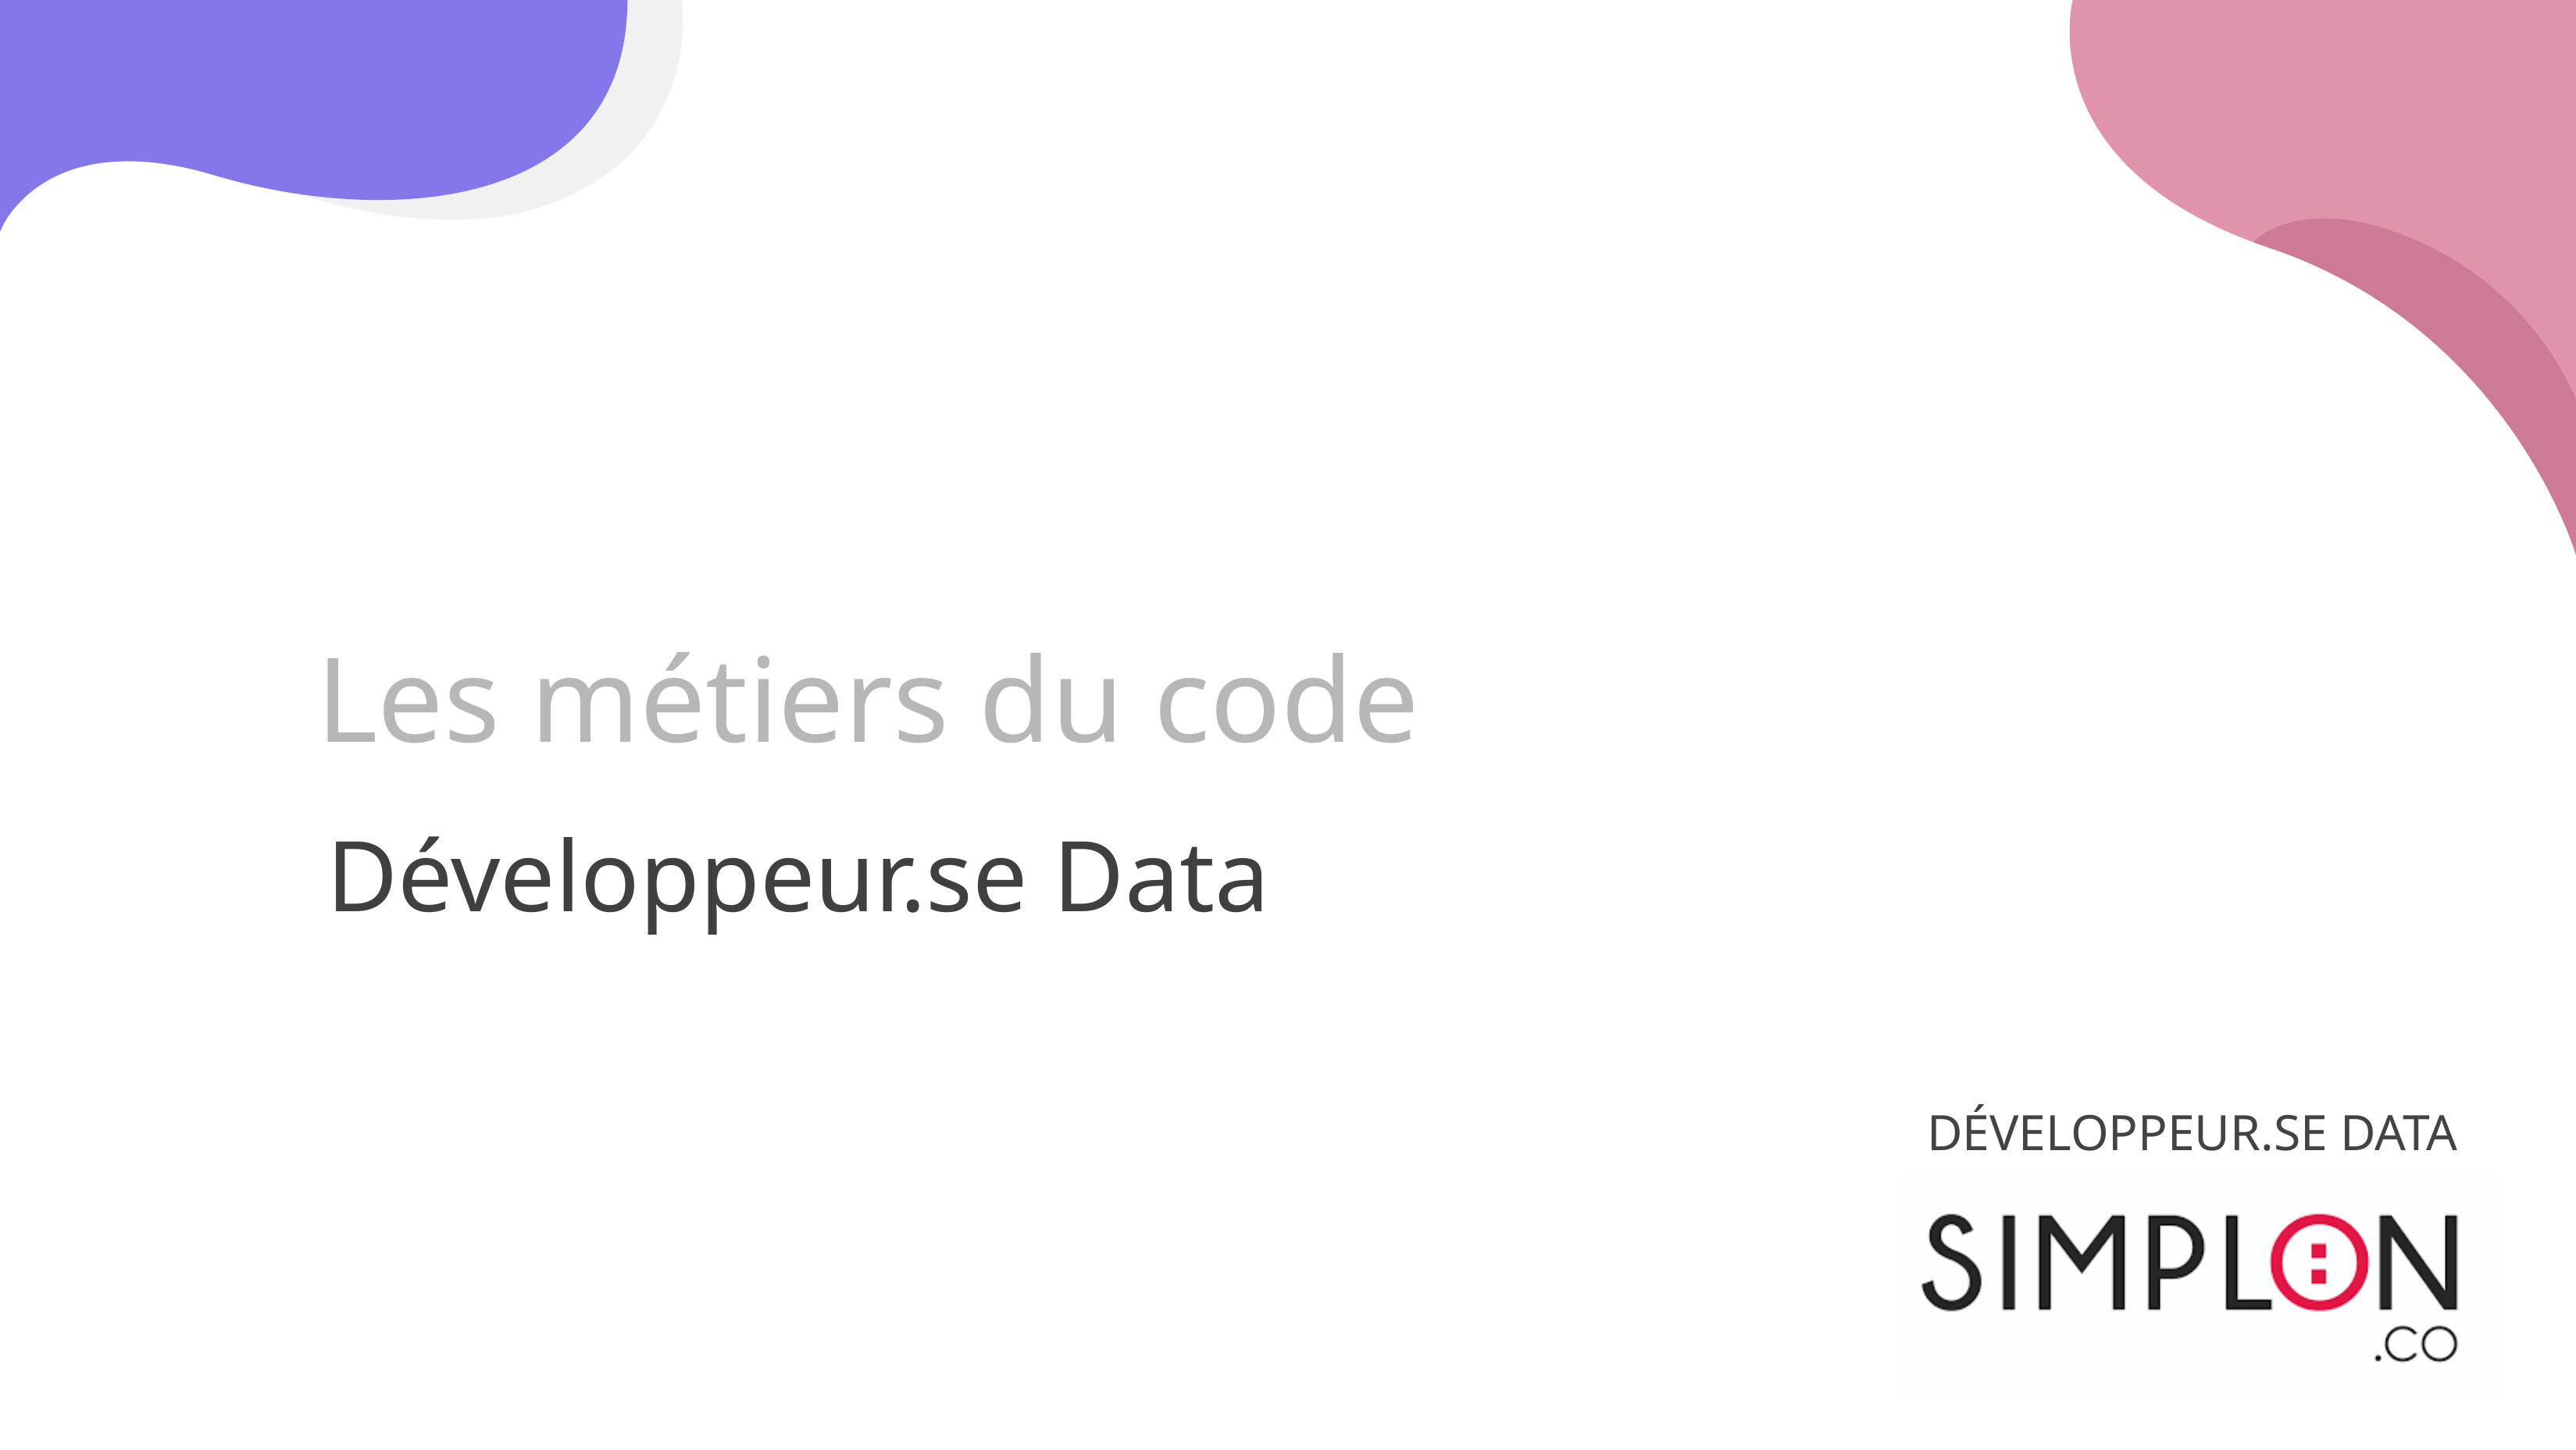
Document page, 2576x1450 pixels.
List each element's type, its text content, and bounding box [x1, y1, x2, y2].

title DÉVELOPPEUR.SE DATA [1782, 1099, 2459, 1192]
text_box [2069, 0, 2576, 398]
text_box [0, 0, 628, 232]
text_box [2253, 218, 2576, 555]
picture [1900, 1176, 2497, 1395]
text_box Développeur.se Data [323, 813, 2442, 1031]
text_box Les métiers du code [313, 623, 2432, 843]
text_box [299, 0, 683, 220]
